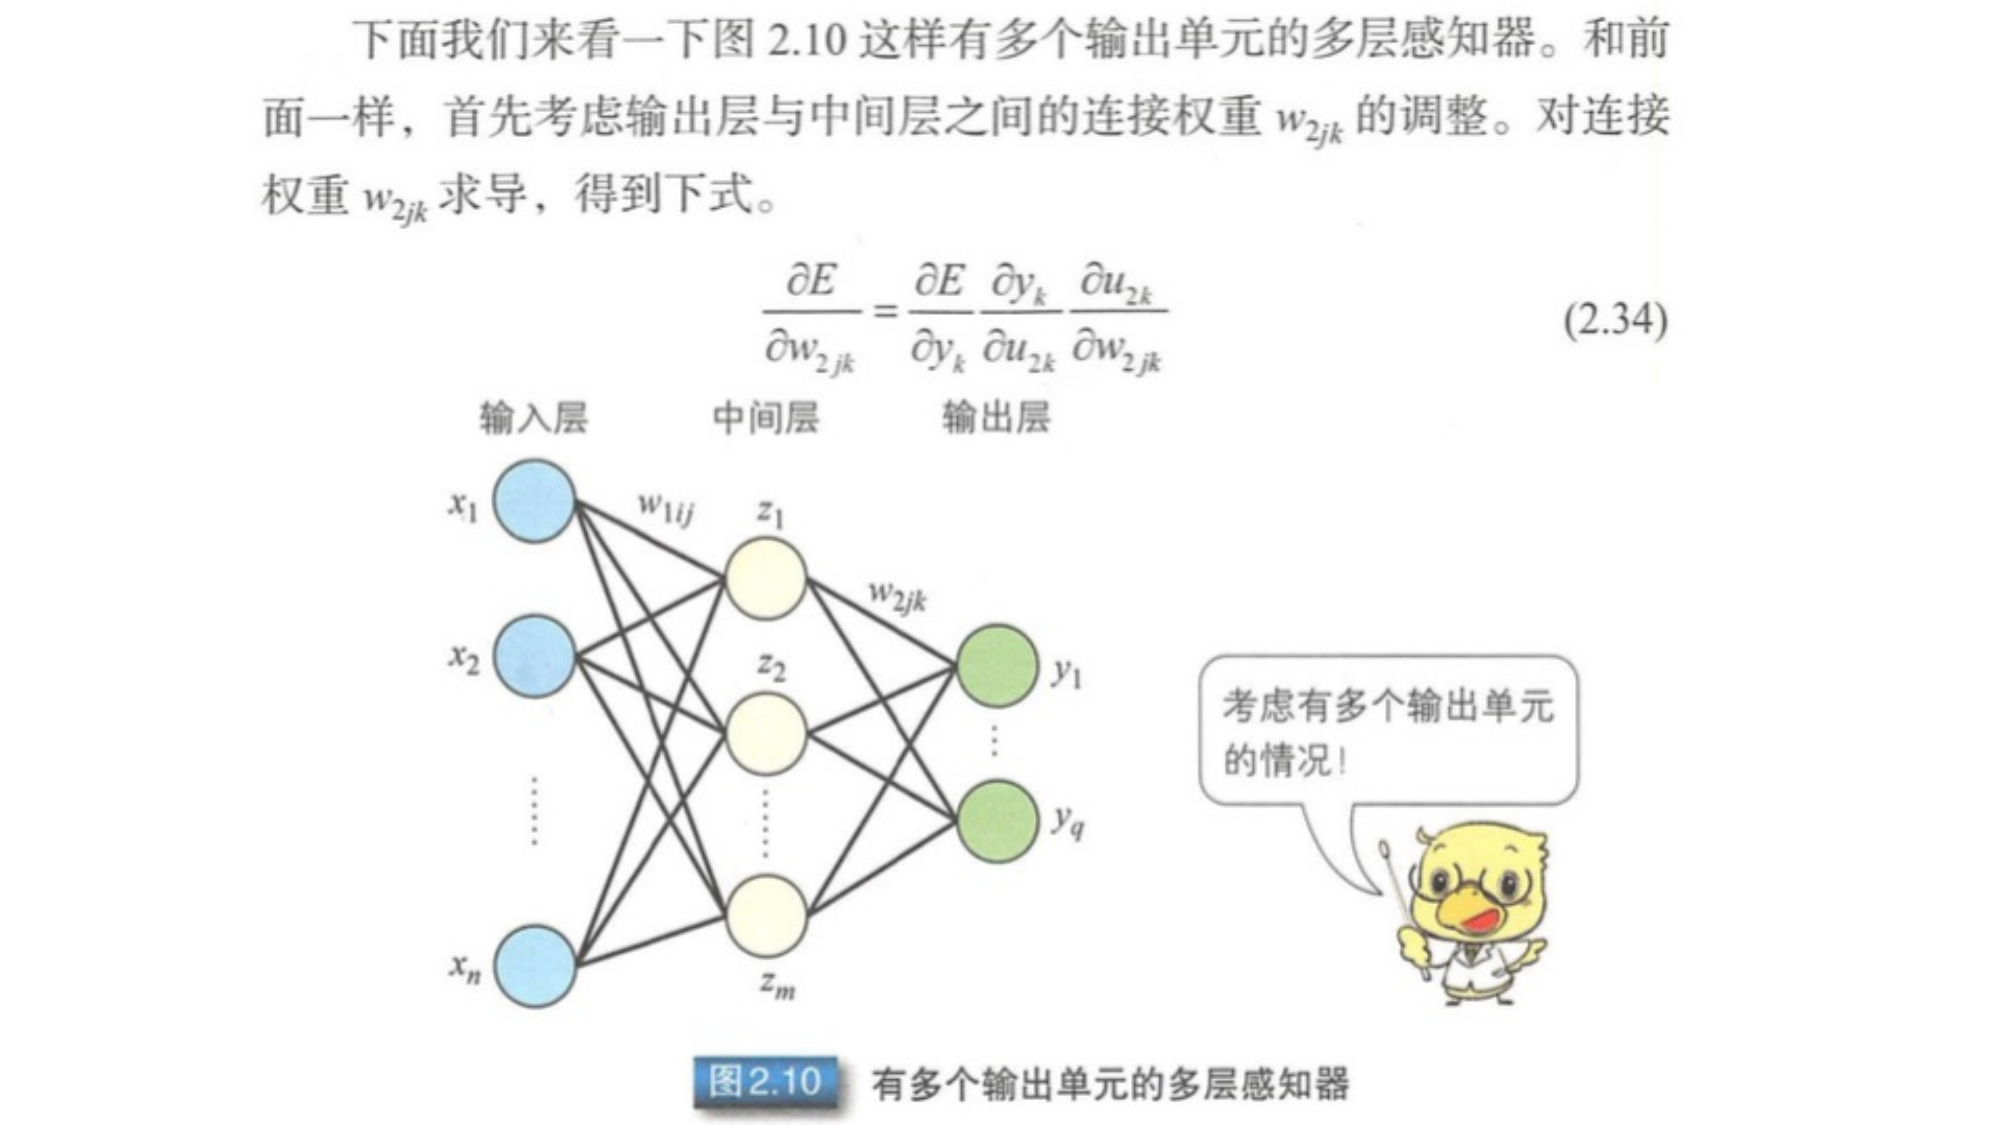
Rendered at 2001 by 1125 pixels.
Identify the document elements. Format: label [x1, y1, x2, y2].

picture [252, 0, 1747, 1125]
